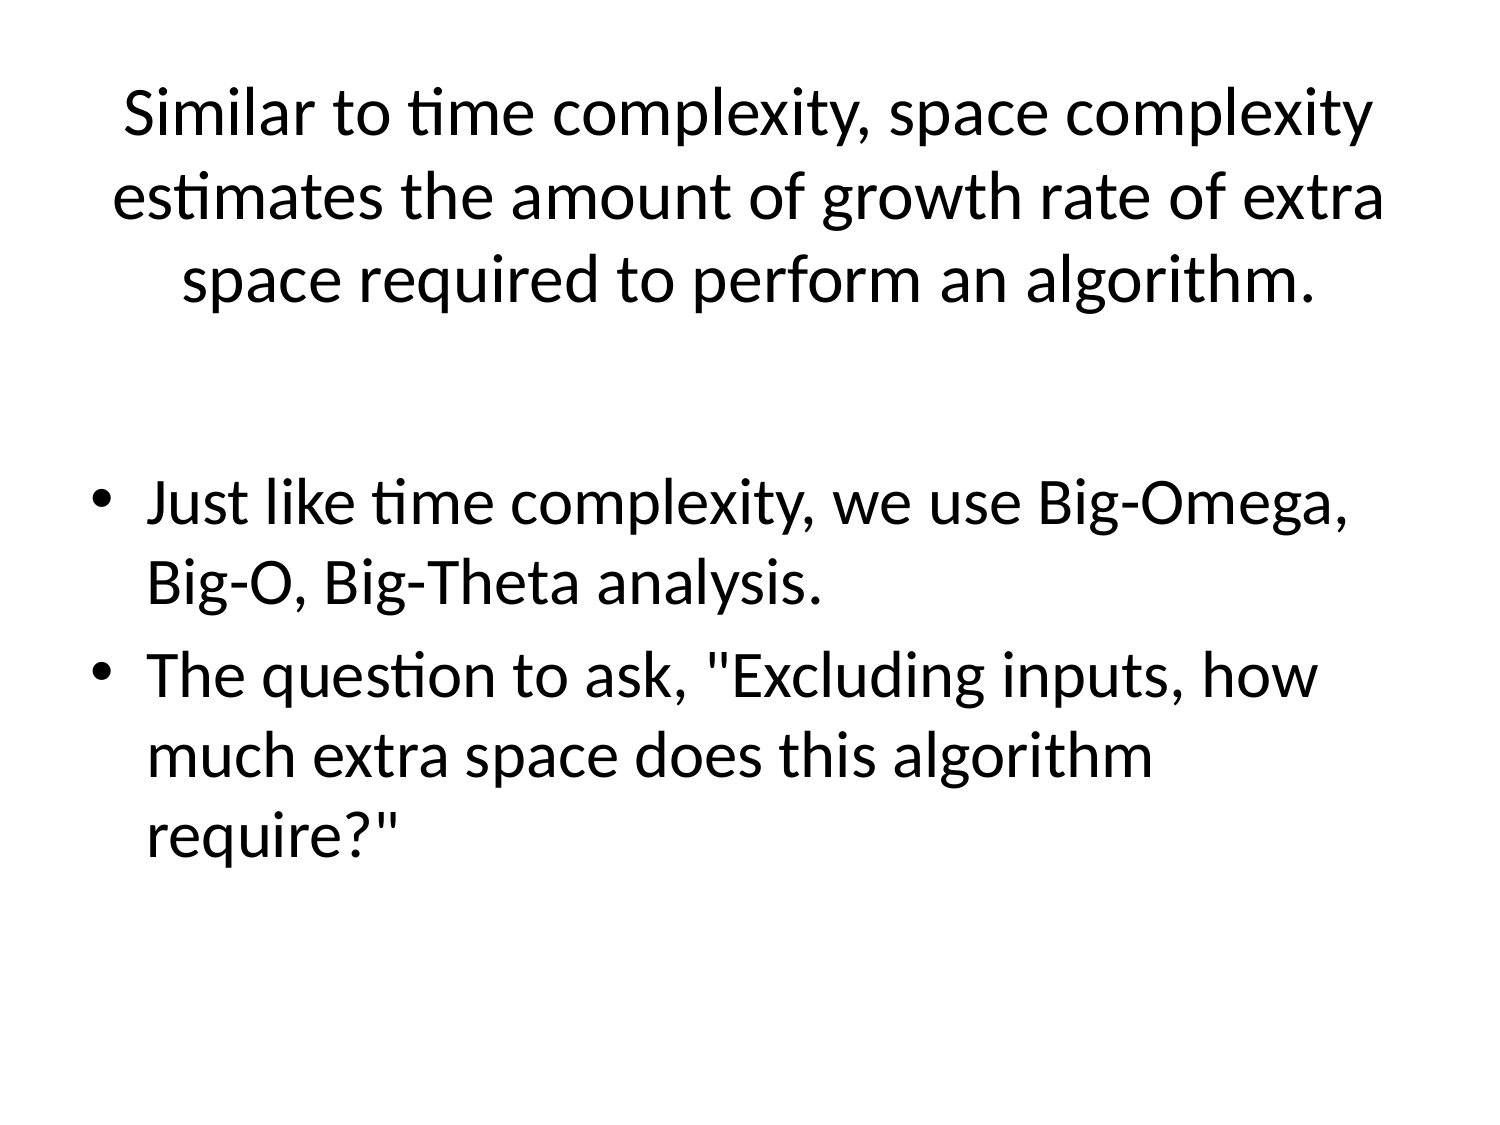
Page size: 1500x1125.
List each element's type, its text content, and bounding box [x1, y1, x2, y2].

title Similar to time complexity, space complexity estimates the amount of growth rate of extra space required to perform an algorithm. [75, 45, 1425, 338]
list Just like time complexity, we use Big-Omega, Big-O, Big-Theta analysis. The question to ask, "Excluding inputs, how much extra space does this algorithm require?" [75, 450, 1425, 1005]
